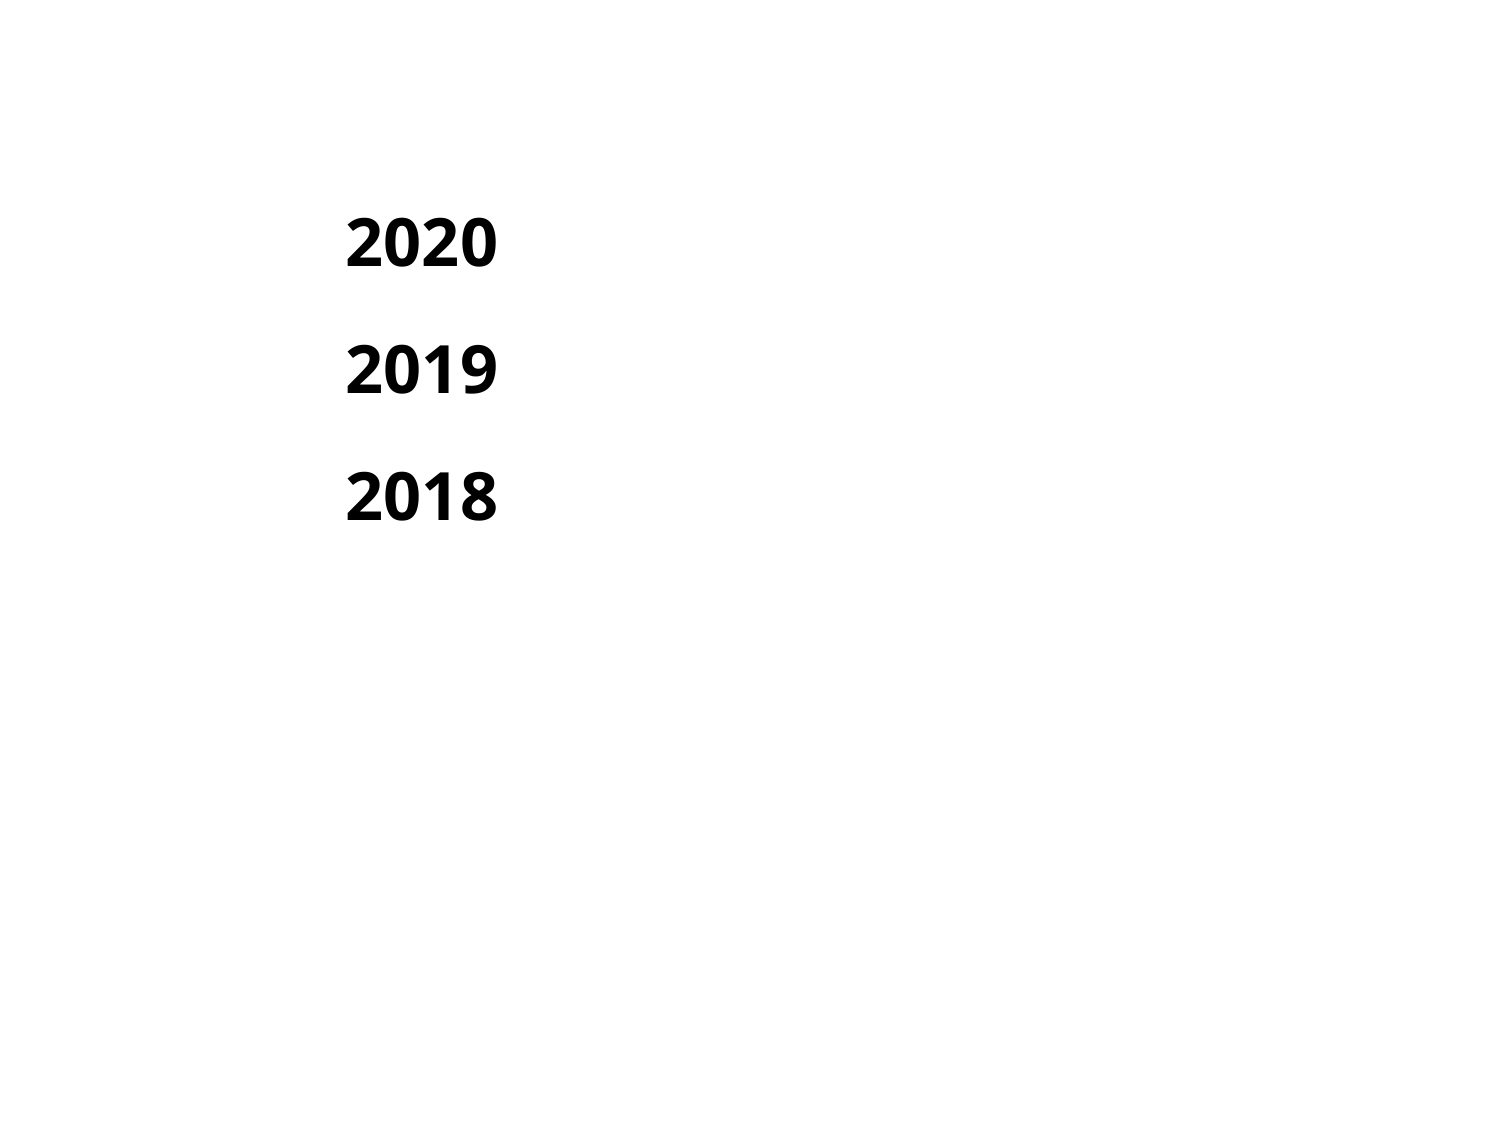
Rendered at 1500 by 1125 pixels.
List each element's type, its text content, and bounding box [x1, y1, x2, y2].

text_box 2018 [203, 446, 641, 542]
text_box 2020 [203, 192, 641, 288]
text_box 2019 [203, 319, 641, 415]
